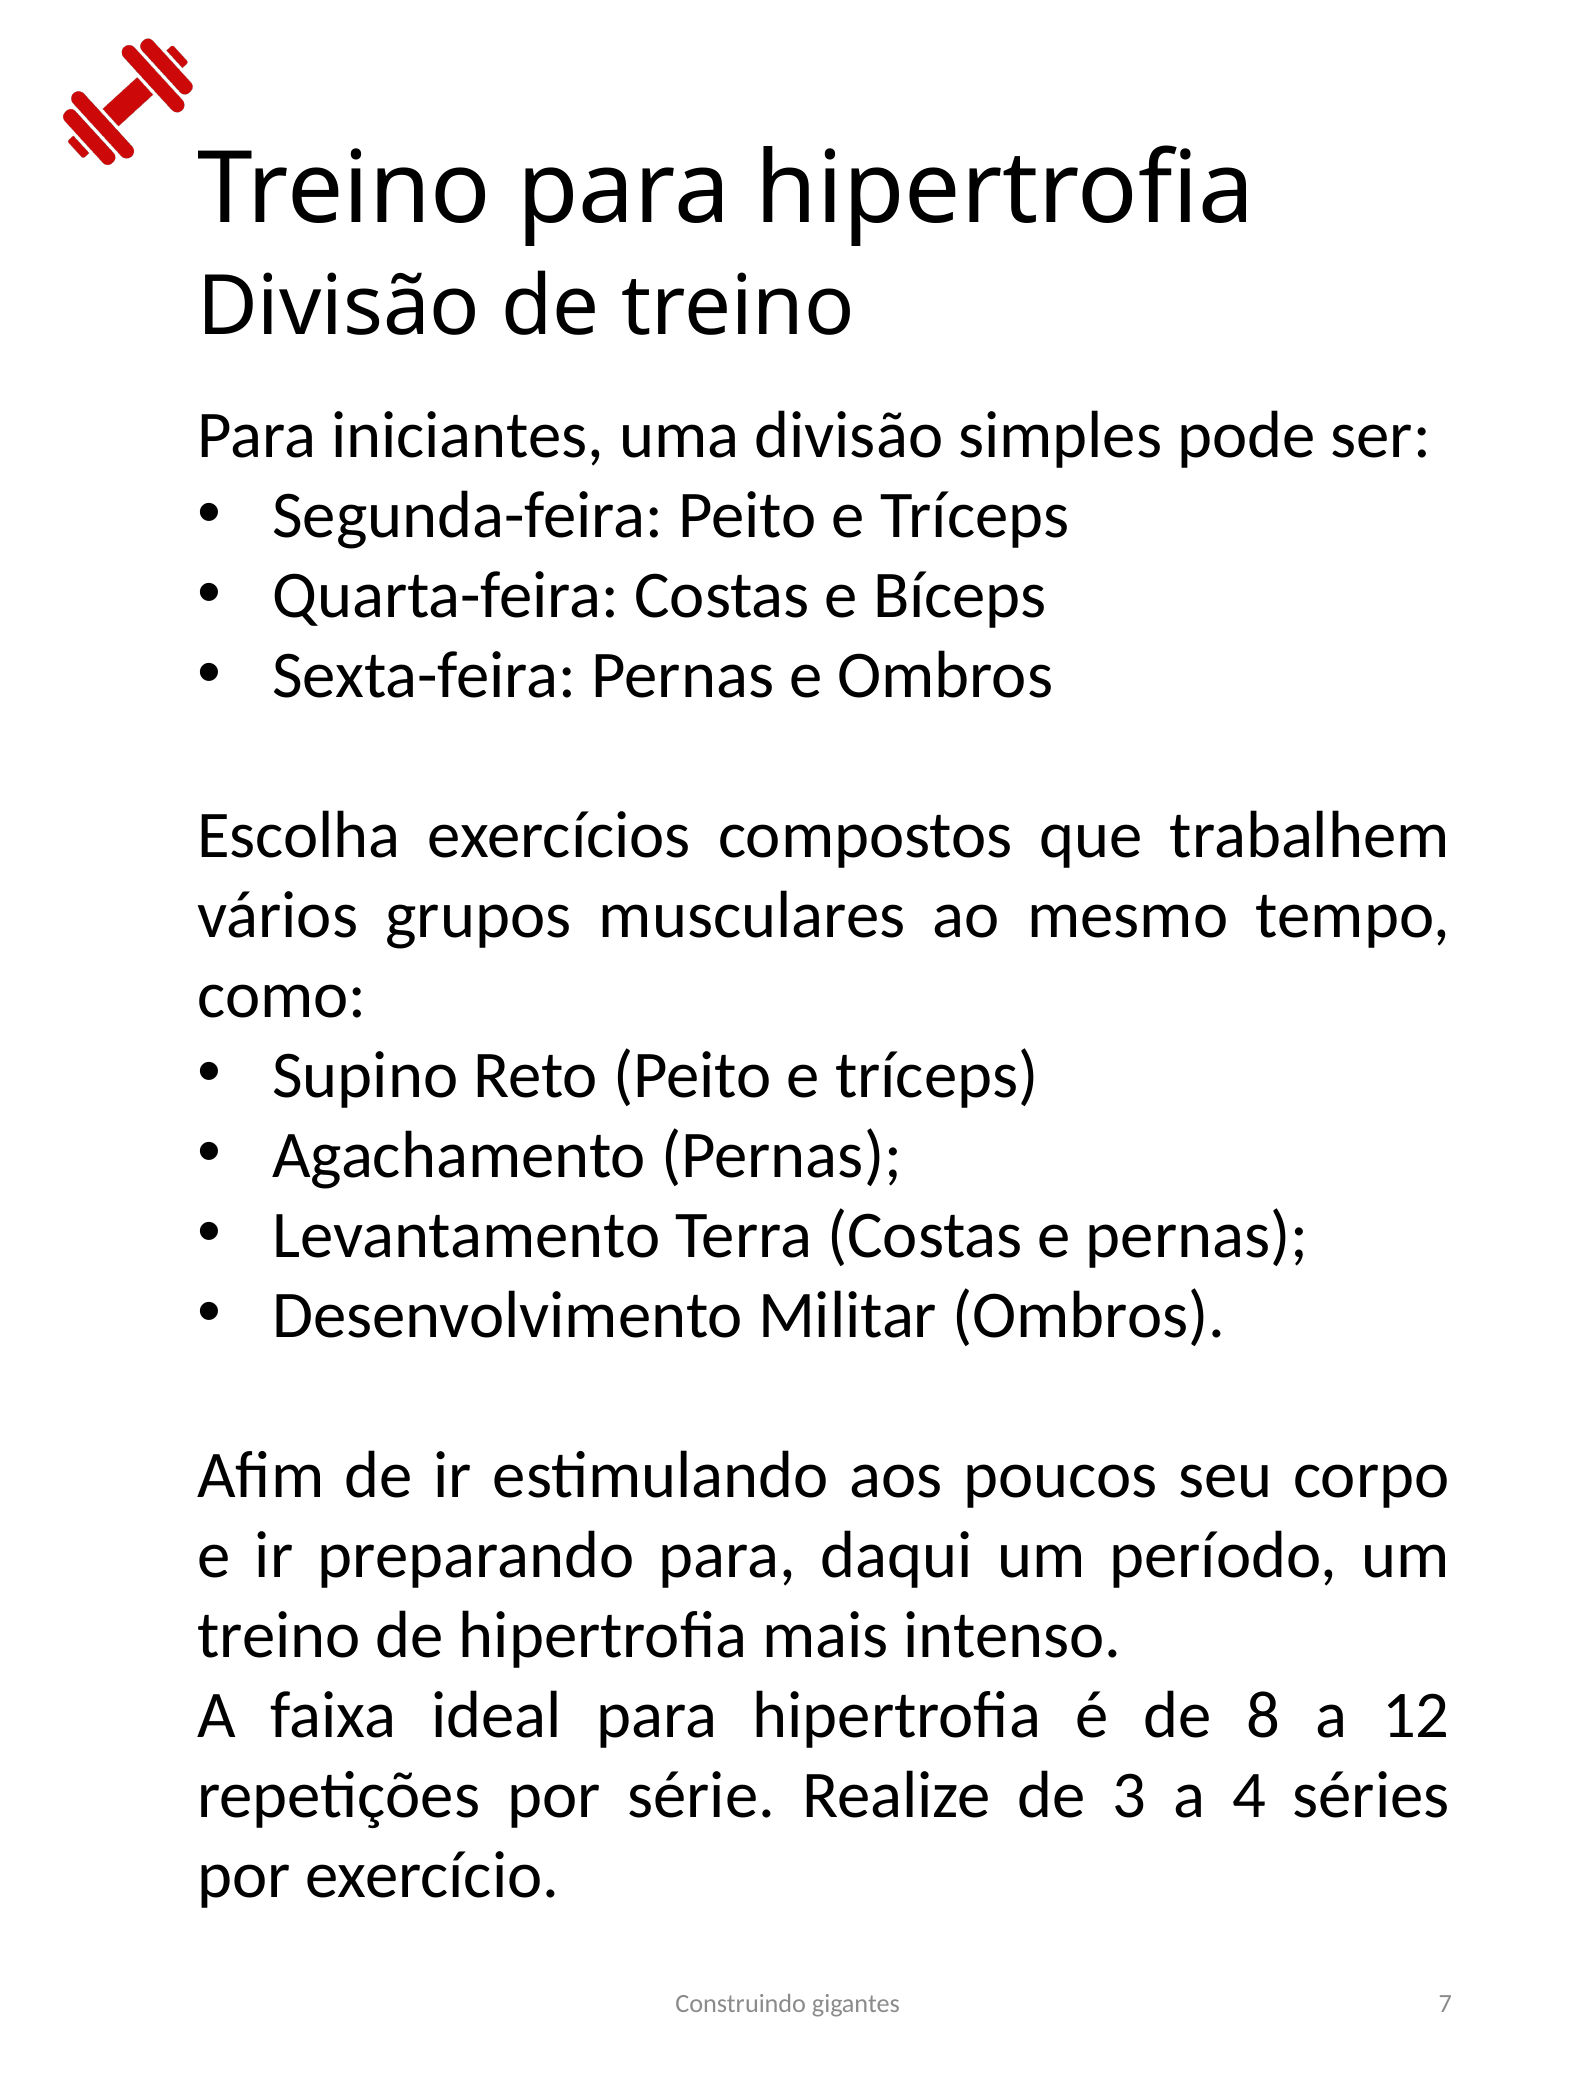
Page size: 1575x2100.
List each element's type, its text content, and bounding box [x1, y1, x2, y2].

text_box Divisão de treino [182, 243, 1393, 459]
picture [23, 0, 233, 206]
text_box Para iniciantes, uma divisão simples pode ser: Segunda-feira: Peito e Tríceps Quarta-feira: Costas e Bíceps Sexta-feira: Pernas e Ombros Escolha exercícios compostos que trabalhem vários grupos musculares ao mesmo tempo, como: Supino Reto (Peito e tríceps) Agachamento (Pernas); Levantamento Terra (Costas e pernas); Desenvolvimento Militar (Ombros). Afim de ir estimulando aos poucos seu corpo e ir preparando para, daqui um período, um treino de hipertrofia mais intenso. A faixa ideal para hipertrofia é de 8 a 12 repetições por série. Realize de 3 a 4 séries por exercício. [182, 383, 1466, 1918]
text_box Treino para hipertrofia [182, 115, 1393, 243]
slide_number 7 [1112, 1946, 1467, 2059]
footer Construindo gigantes [521, 1946, 1054, 2059]
